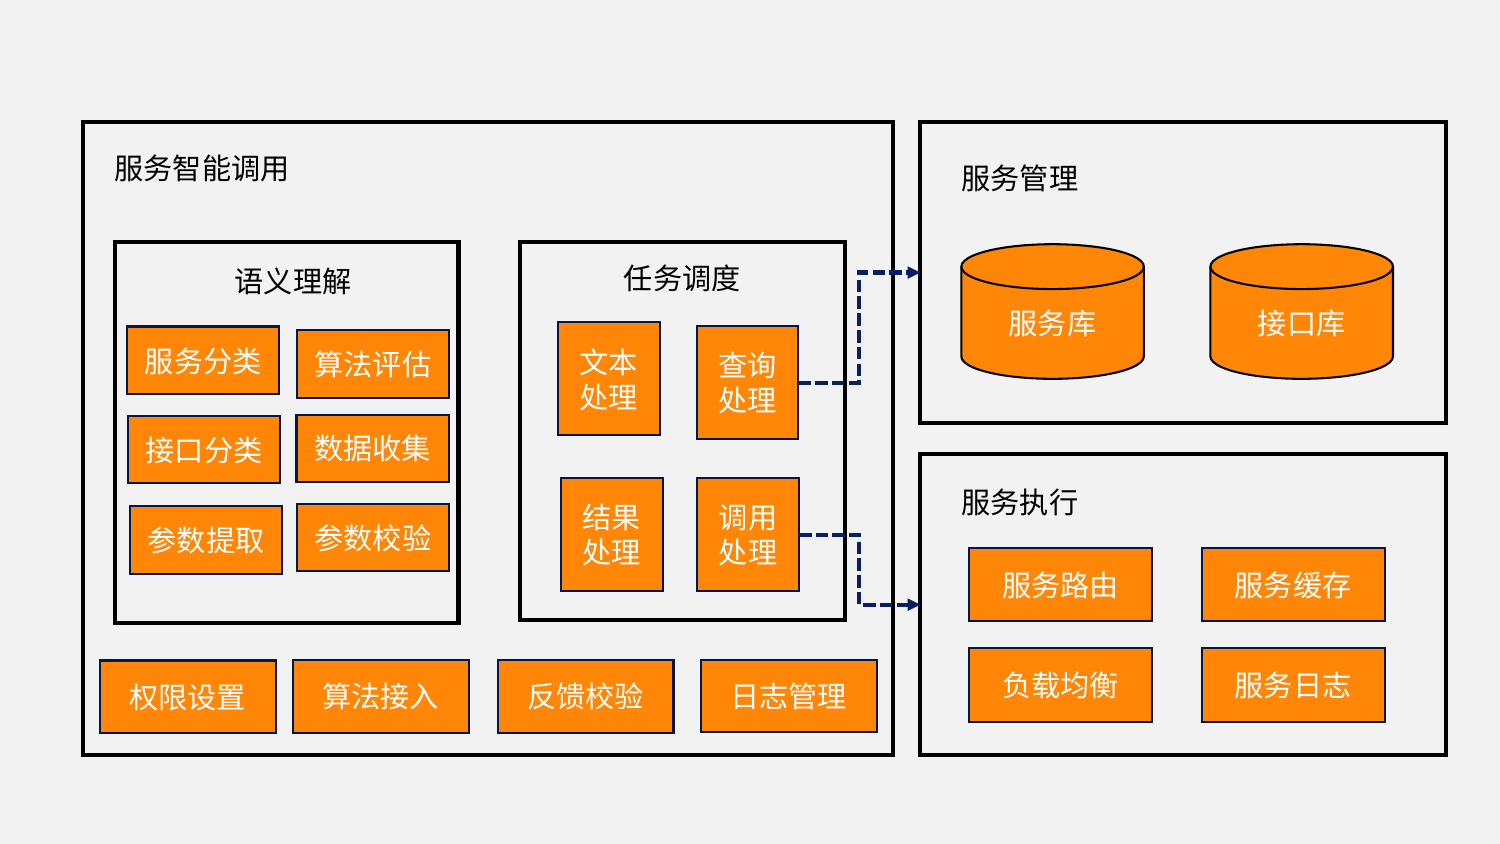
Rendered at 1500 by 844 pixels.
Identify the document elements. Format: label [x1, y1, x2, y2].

text_box [82, 122, 1447, 755]
